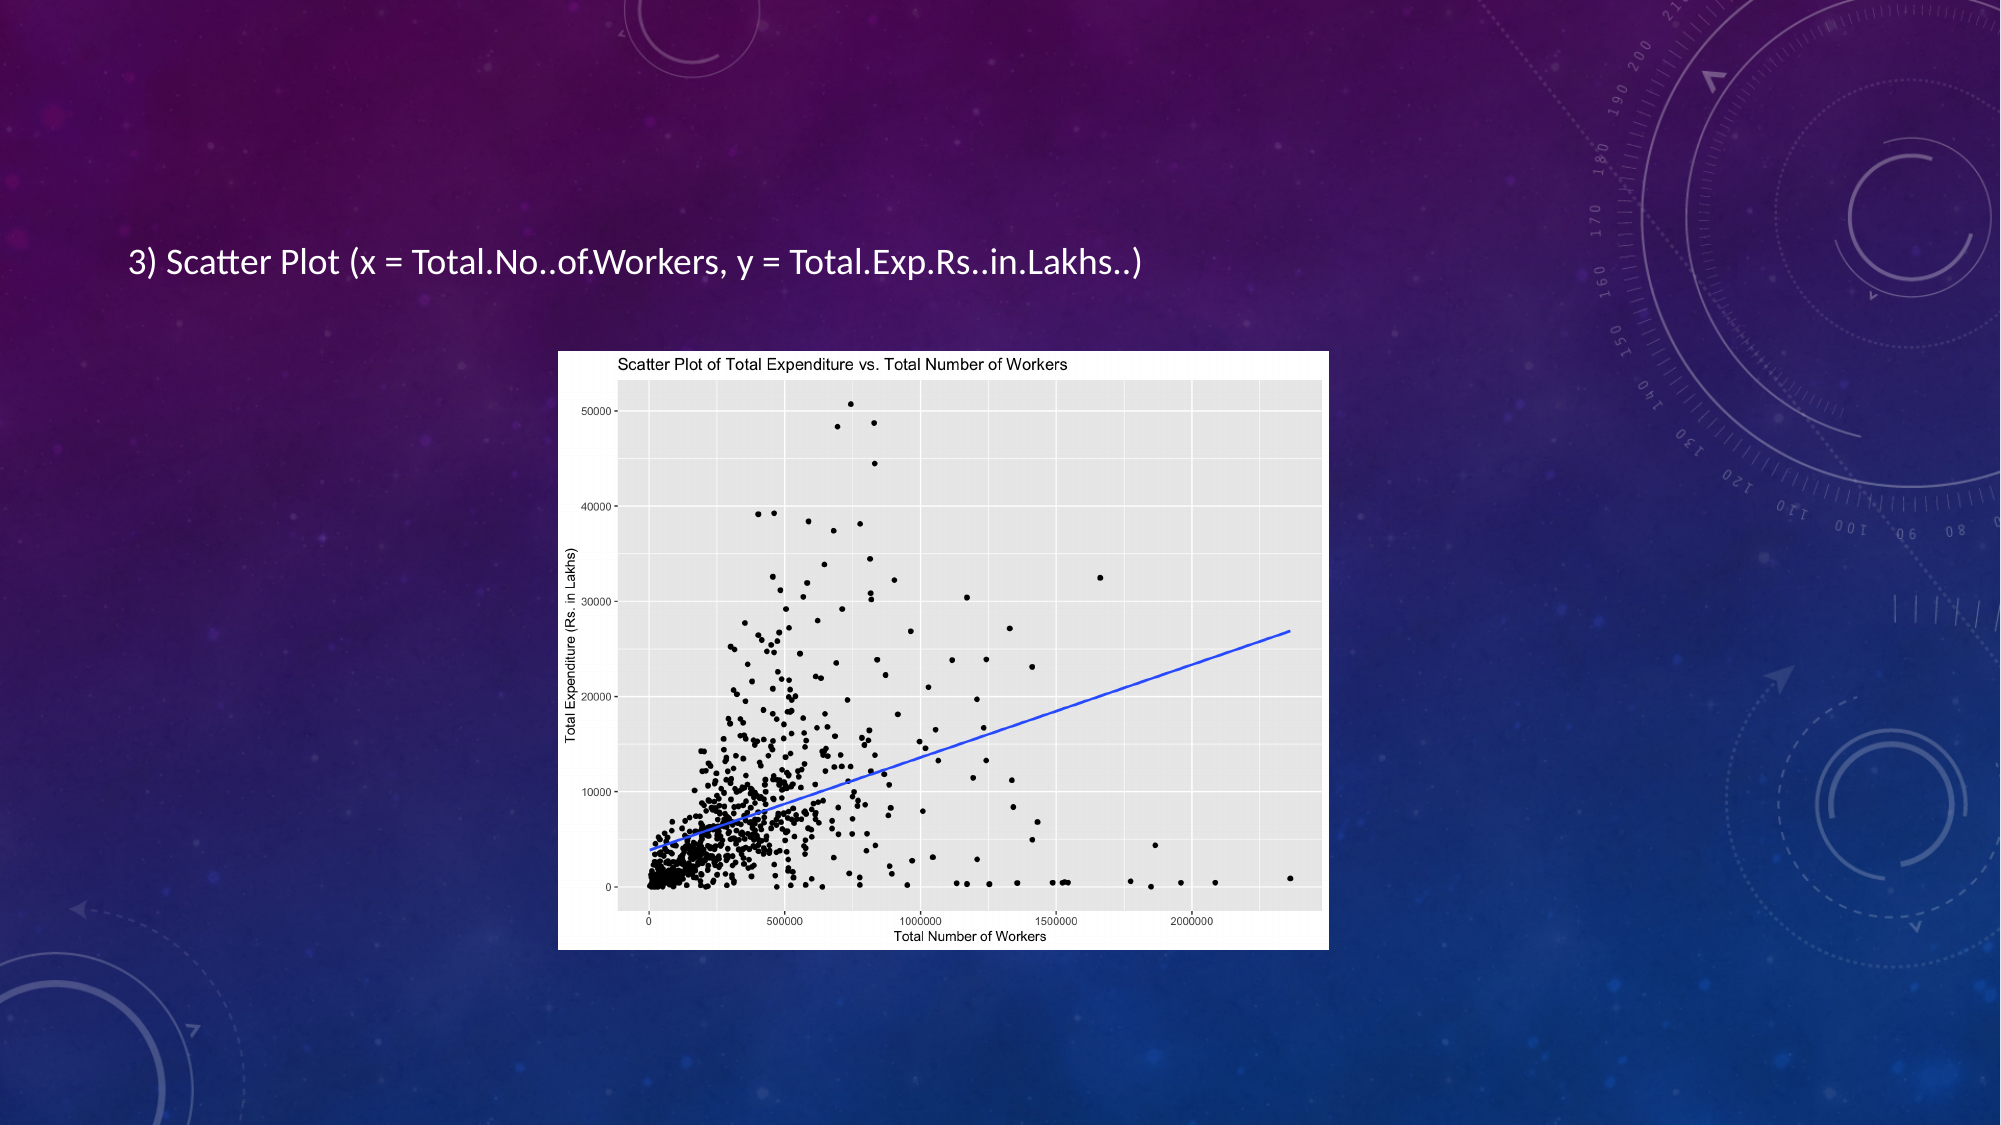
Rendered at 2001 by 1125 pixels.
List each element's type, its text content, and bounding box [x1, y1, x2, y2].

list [558, 350, 1329, 951]
picture [0, 0, 2001, 1125]
text_box 3) Scatter Plot (x = Total.No..of.Workers, y = Total.Exp.Rs..in.Lakhs..) [112, 198, 1775, 320]
